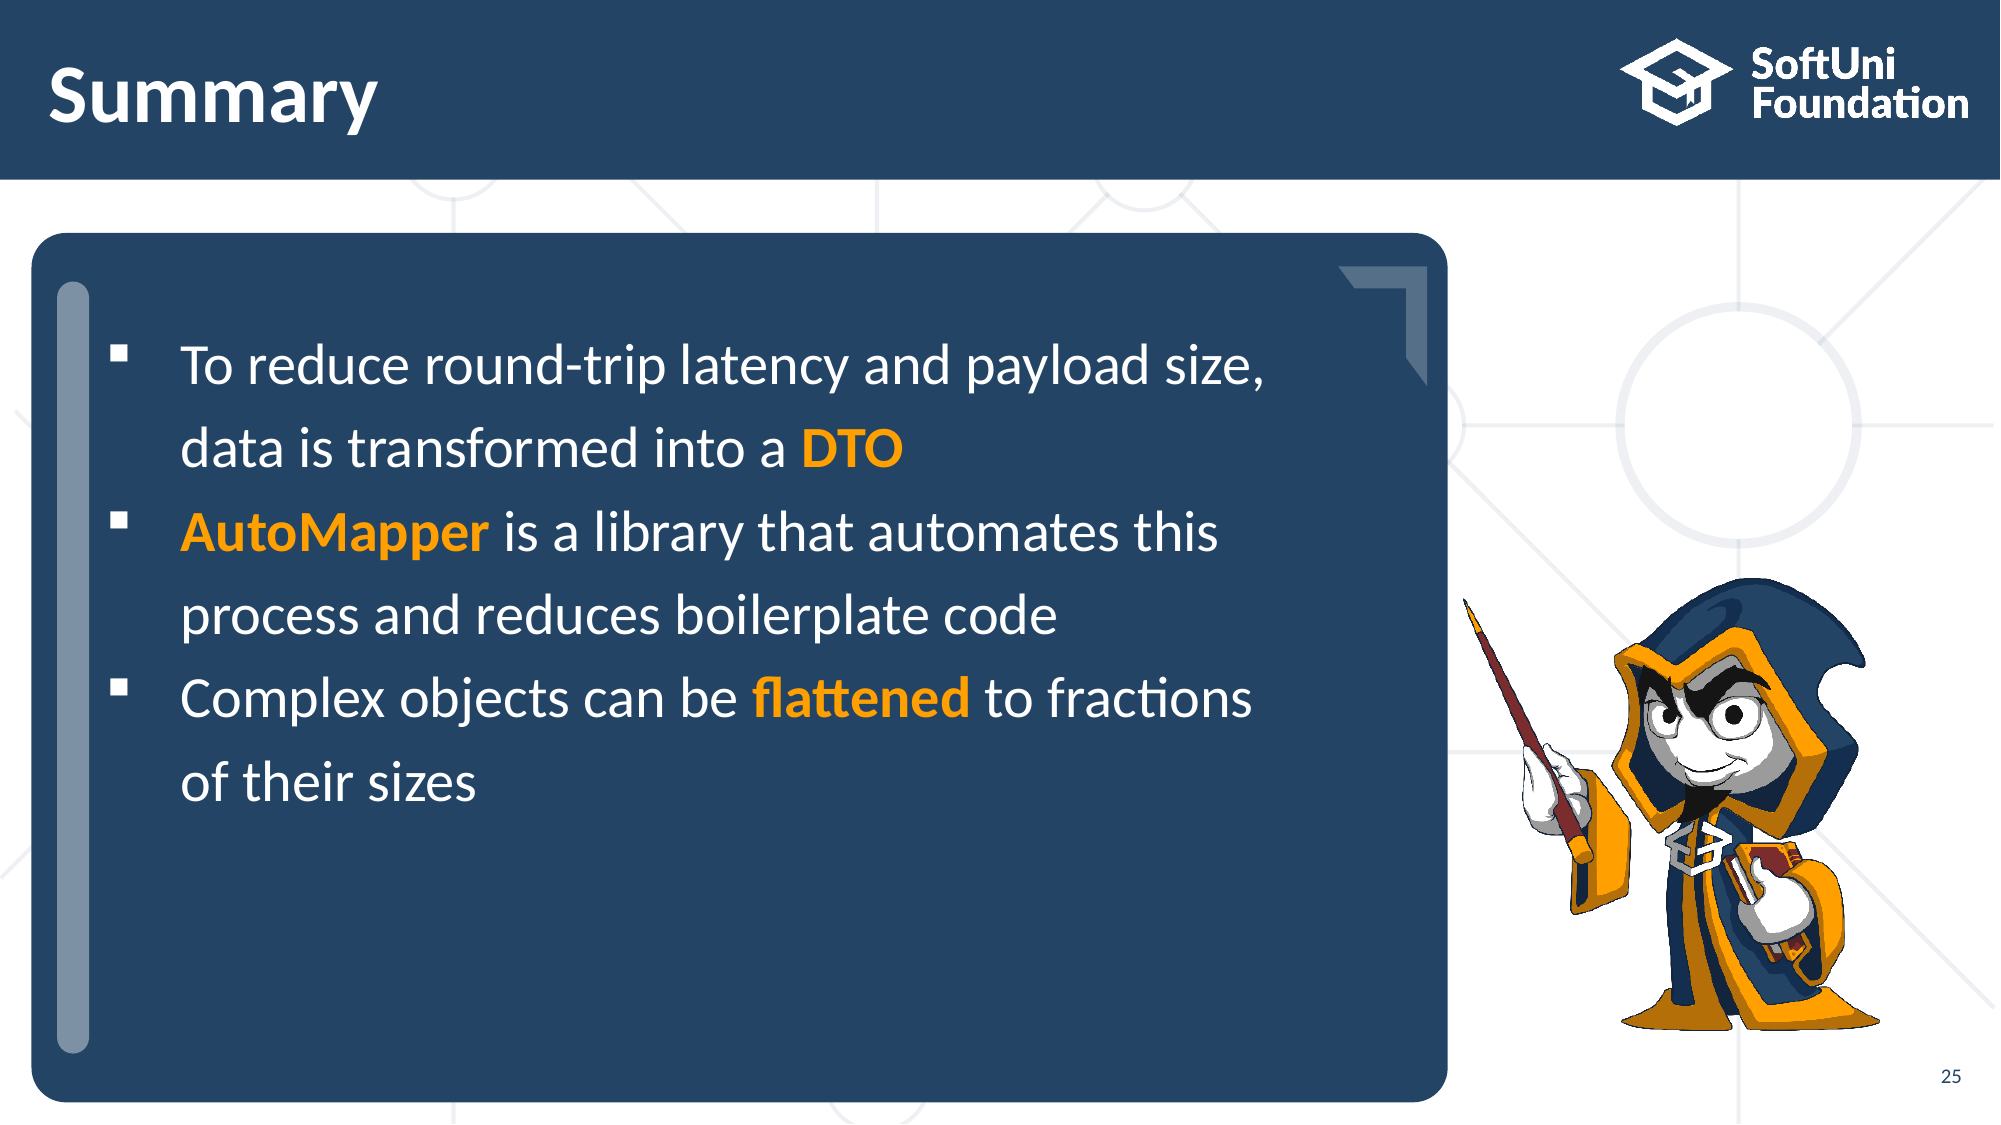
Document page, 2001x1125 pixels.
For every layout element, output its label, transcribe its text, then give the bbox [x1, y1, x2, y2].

picture [1619, 38, 1968, 126]
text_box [31, 232, 1448, 1103]
text_box [73, 263, 2000, 1117]
picture [1447, 537, 1921, 1050]
title Summary [31, 16, 1591, 162]
